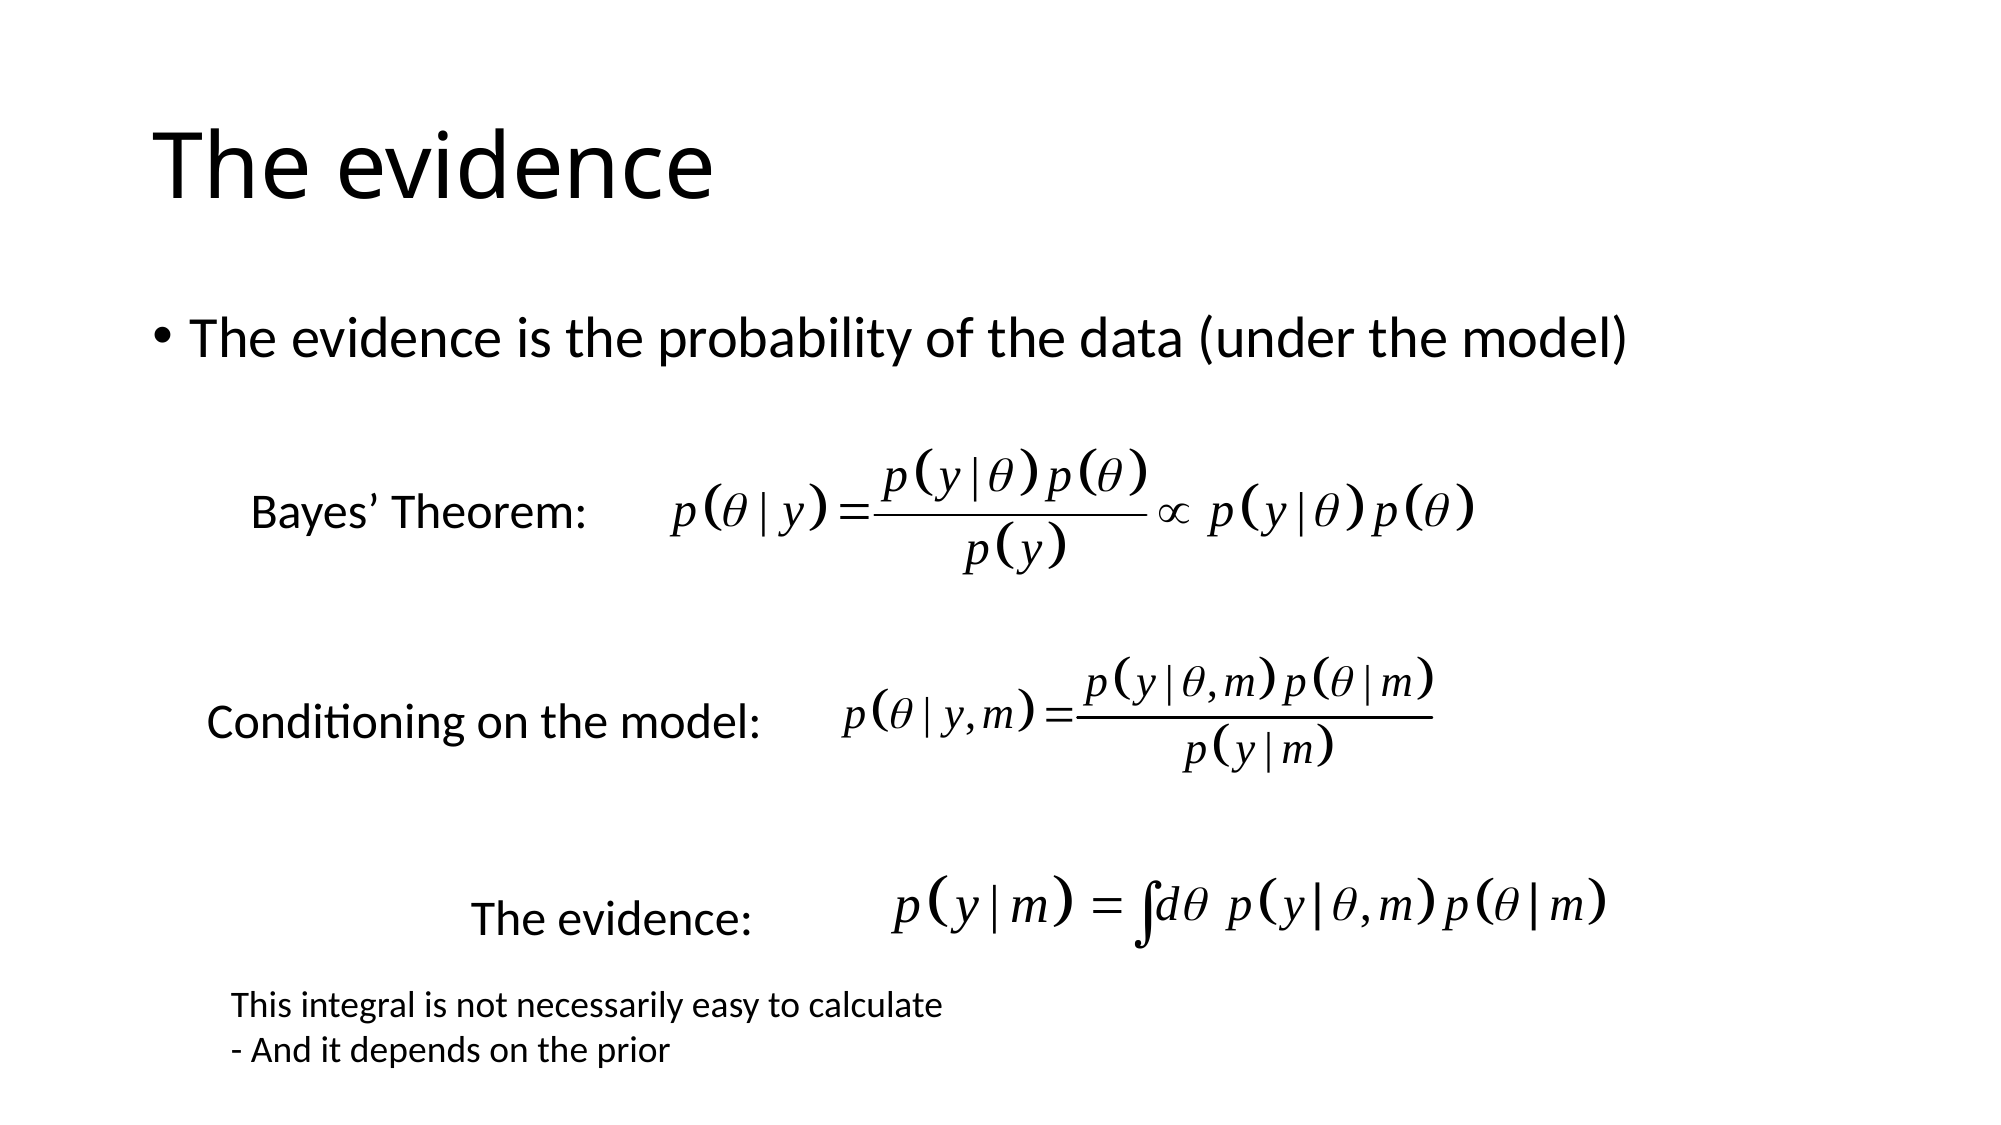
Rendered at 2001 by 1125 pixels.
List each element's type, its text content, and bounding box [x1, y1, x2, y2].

text_box This integral is not necessarily easy to calculate - And it depends on the prior [216, 972, 1886, 1078]
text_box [831, 650, 1443, 789]
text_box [879, 864, 1081, 954]
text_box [659, 441, 1479, 593]
text_box Conditioning on the model: [192, 681, 777, 757]
text_box Bayes’ Theorem: [235, 471, 604, 547]
list The evidence is the probability of the data (under the model) [137, 299, 1863, 1014]
text_box The evidence: [456, 877, 769, 953]
title The evidence [137, 59, 1863, 278]
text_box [1081, 864, 1613, 954]
